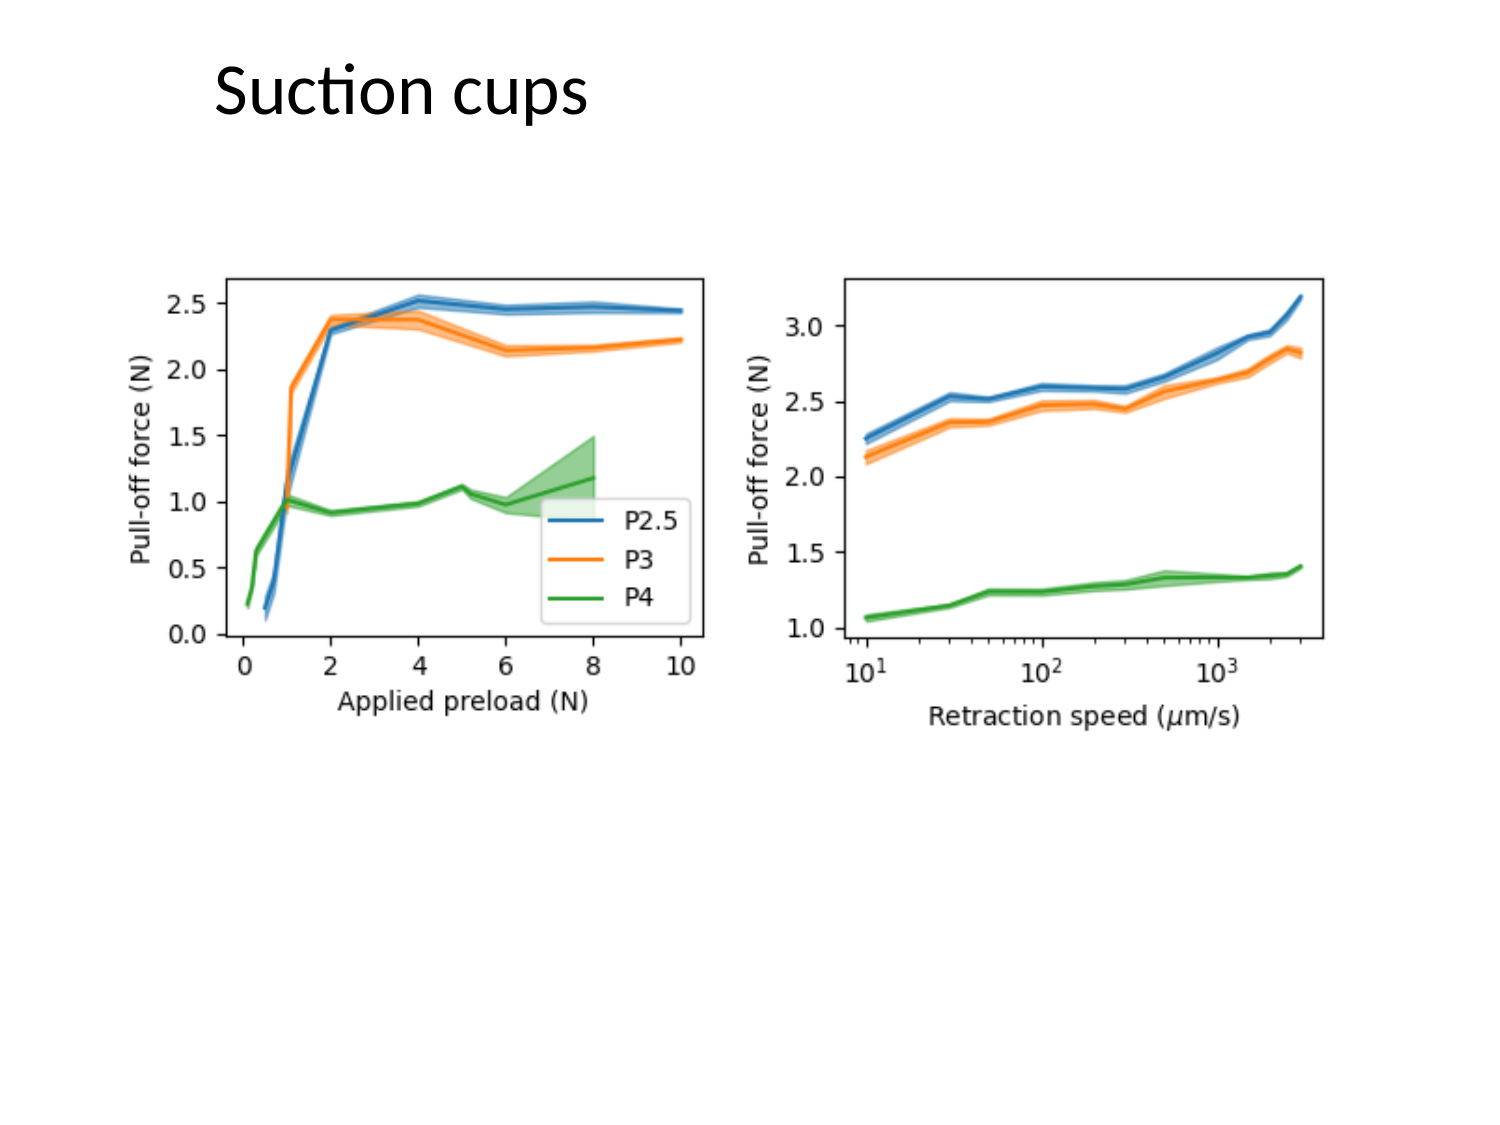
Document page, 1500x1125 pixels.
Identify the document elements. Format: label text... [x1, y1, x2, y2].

title Suction cups [36, 33, 768, 138]
picture [738, 273, 1332, 735]
picture [120, 273, 714, 722]
